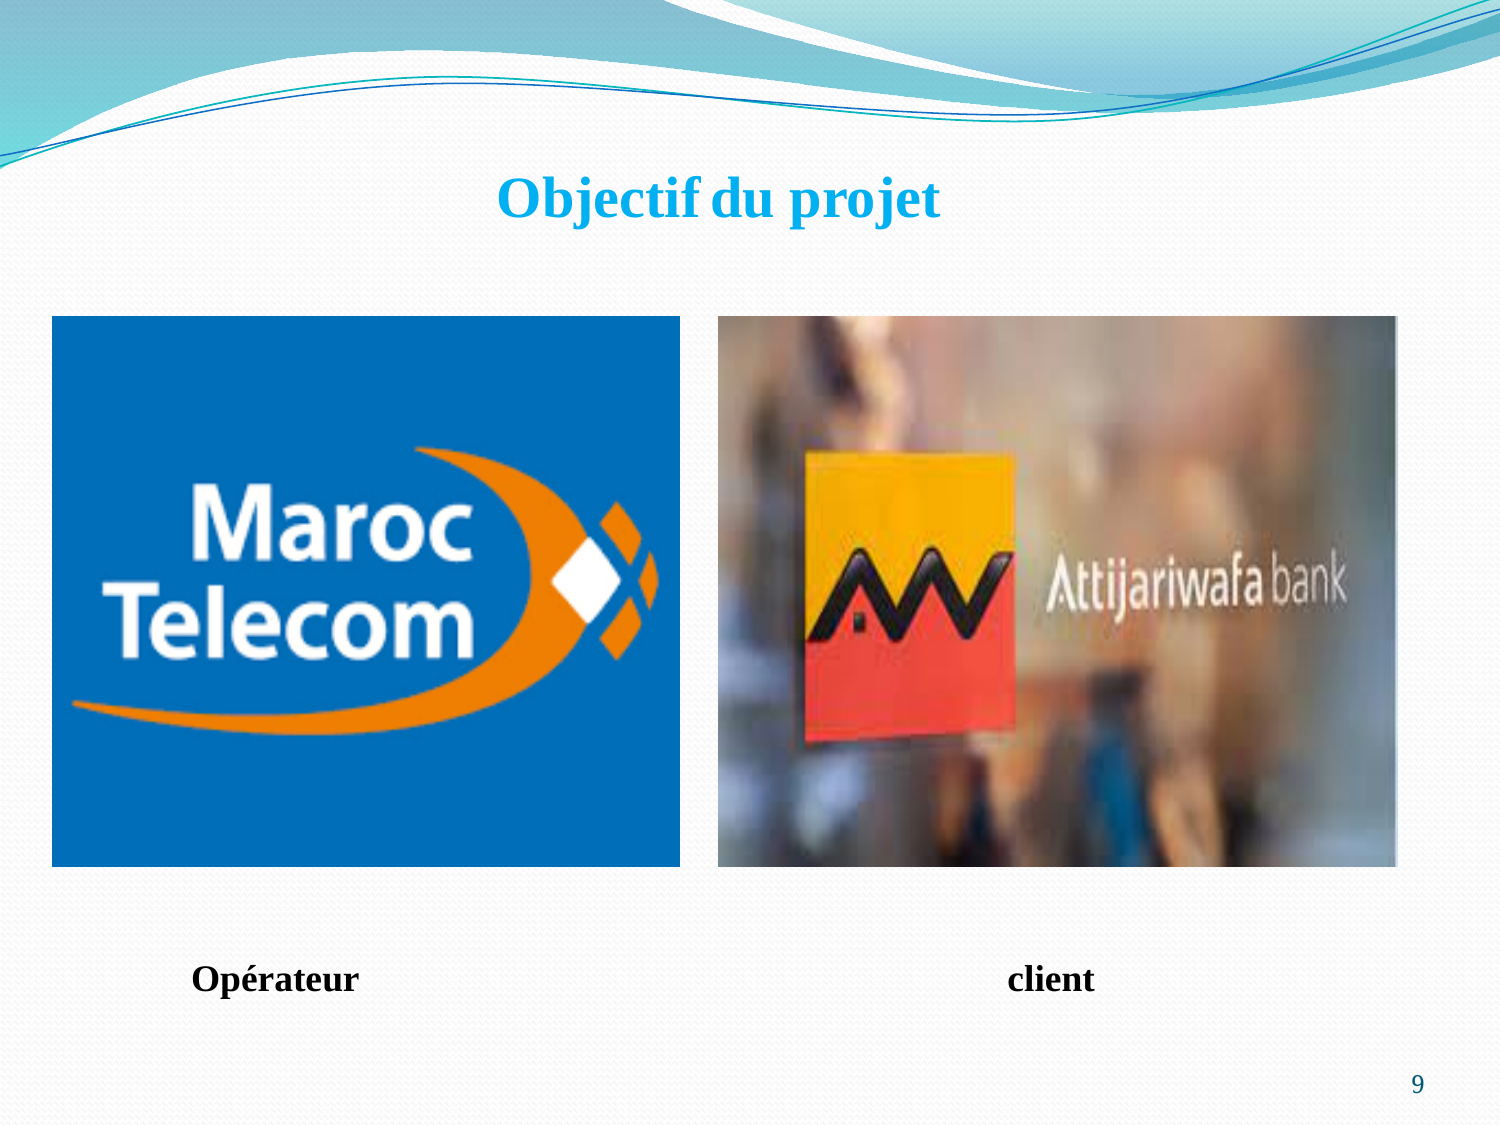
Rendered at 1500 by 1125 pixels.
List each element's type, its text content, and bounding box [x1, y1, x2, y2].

text_box Objectif du projet Opérateur client [26, 82, 1412, 1007]
slide_number 9 [1299, 1042, 1425, 1103]
picture [51, 316, 680, 867]
picture [718, 316, 1399, 867]
